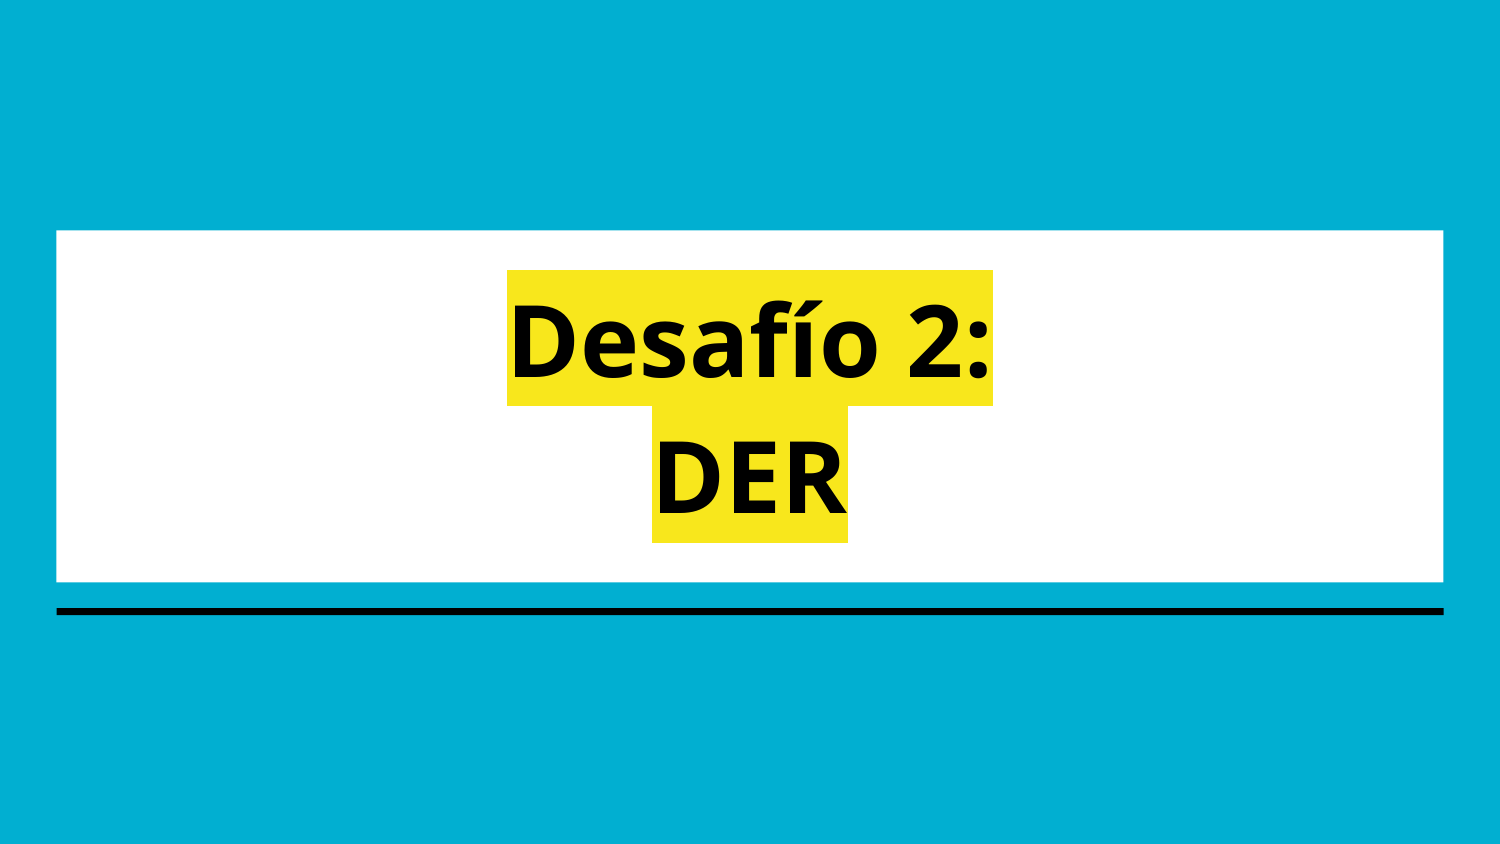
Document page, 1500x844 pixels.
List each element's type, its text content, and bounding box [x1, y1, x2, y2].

title Desafío 2: DER [56, 230, 1444, 583]
